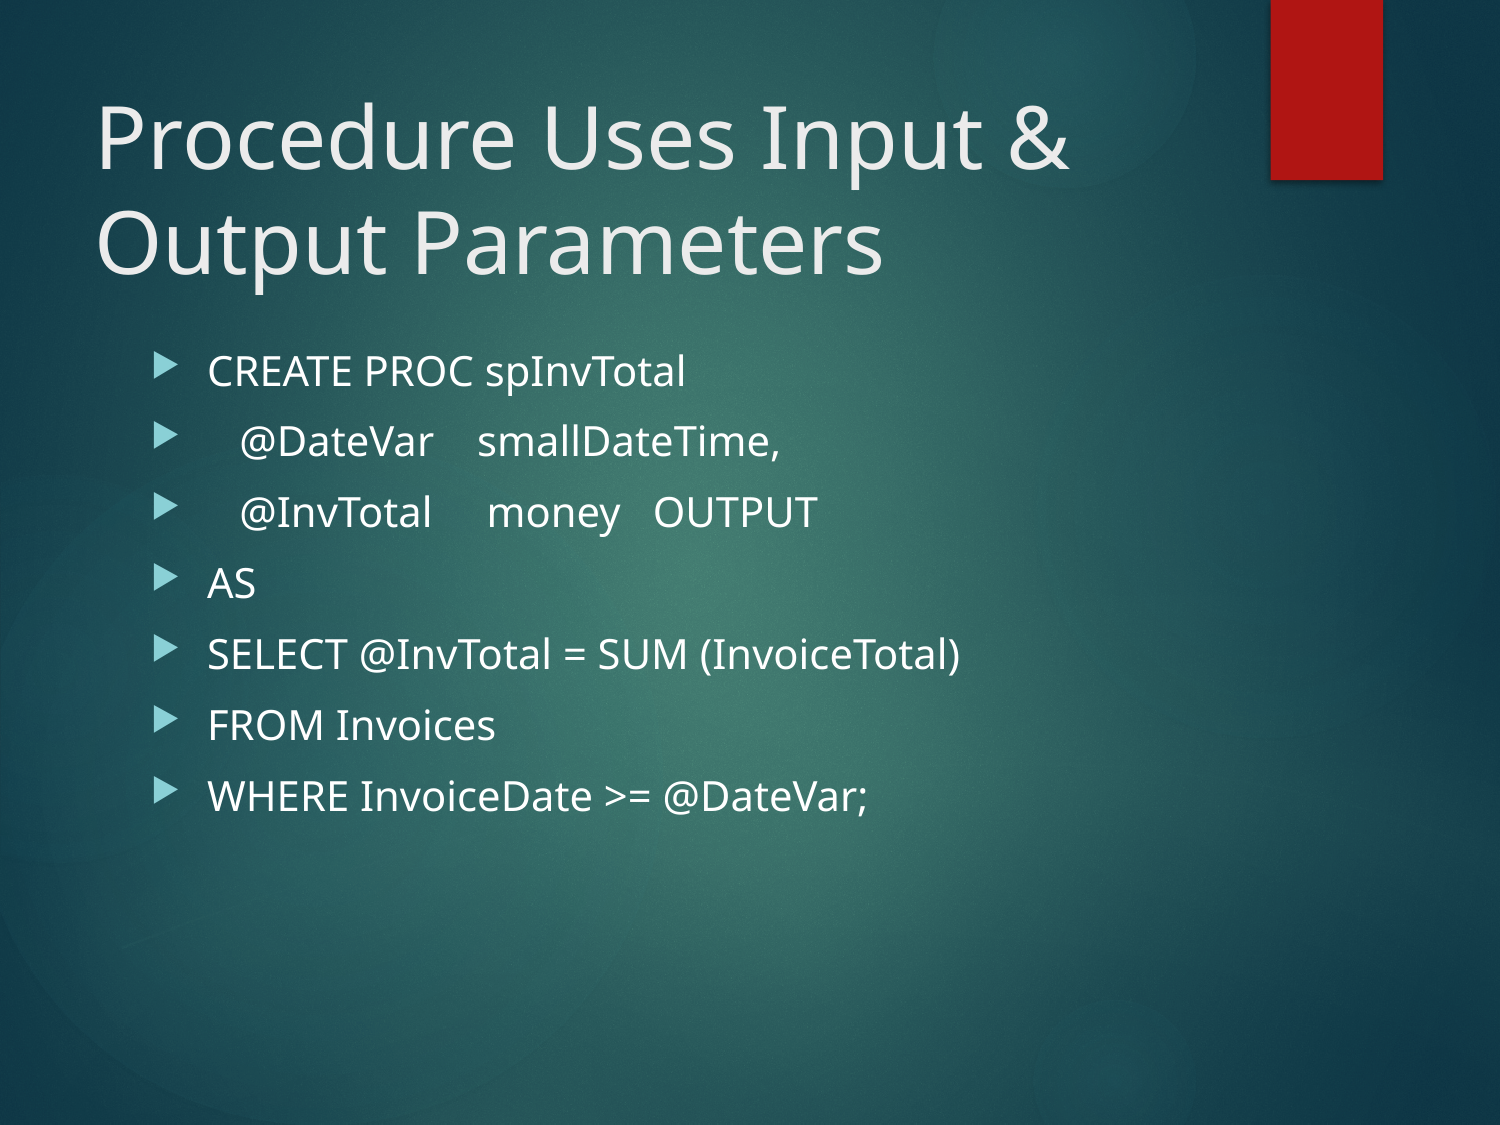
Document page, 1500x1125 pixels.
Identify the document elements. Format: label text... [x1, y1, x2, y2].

list CREATE PROC spInvTotal @DateVar smallDateTime, @InvTotal money OUTPUT AS SELECT @InvTotal = SUM (InvoiceTotal) FROM Invoices WHERE InvoiceDate >= @DateVar; [135, 336, 1237, 1025]
title Procedure Uses Input & Output Parameters [79, 74, 1237, 304]
